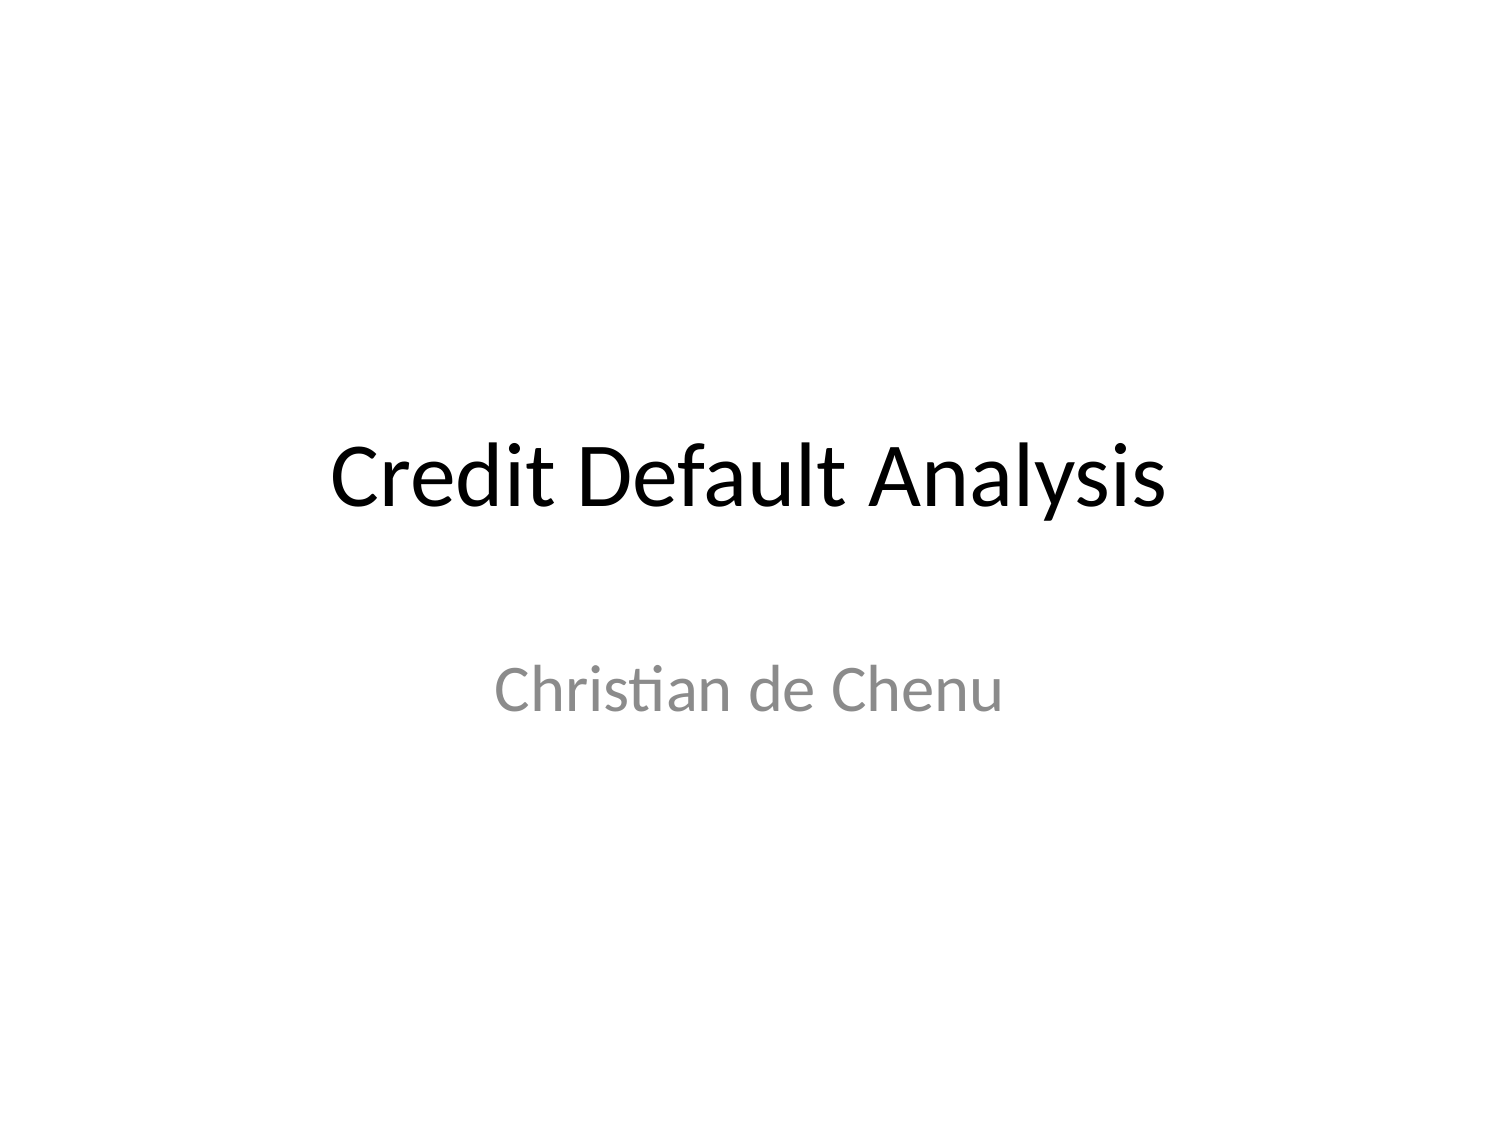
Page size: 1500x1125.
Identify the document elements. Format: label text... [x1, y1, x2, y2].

subtitle Christian de Chenu [225, 637, 1275, 925]
title Credit Default Analysis [112, 349, 1388, 591]
